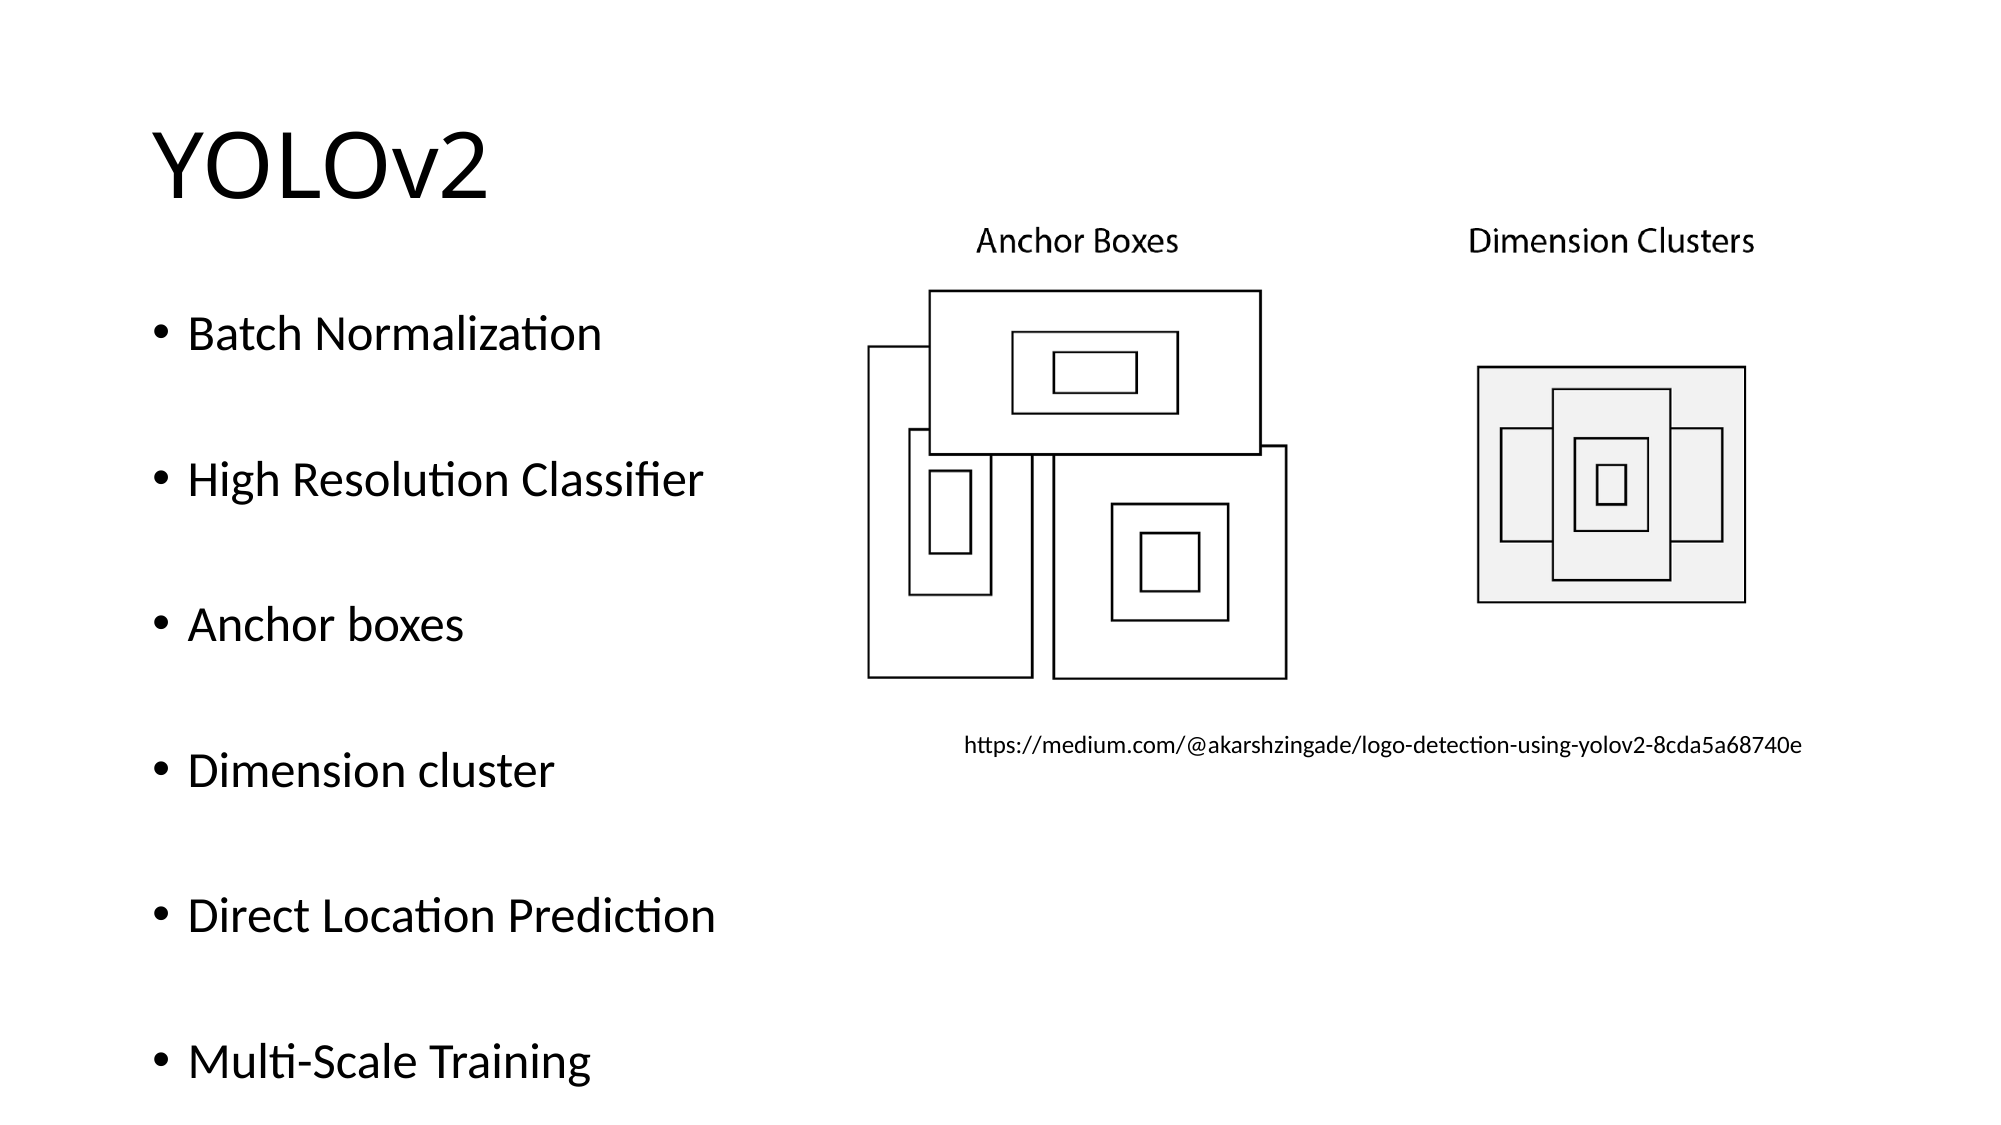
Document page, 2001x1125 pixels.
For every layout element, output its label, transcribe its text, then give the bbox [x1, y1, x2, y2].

title YOLOv2 [137, 59, 1863, 278]
list Batch Normalization High Resolution Classifier Anchor boxes Dimension cluster Direct Location Prediction Multi-Scale Training [137, 299, 1863, 1098]
text_box https://medium.com/@akarshzingade/logo-detection-using-yolov2-8cda5a68740e [949, 720, 1820, 766]
picture [856, 189, 1823, 699]
